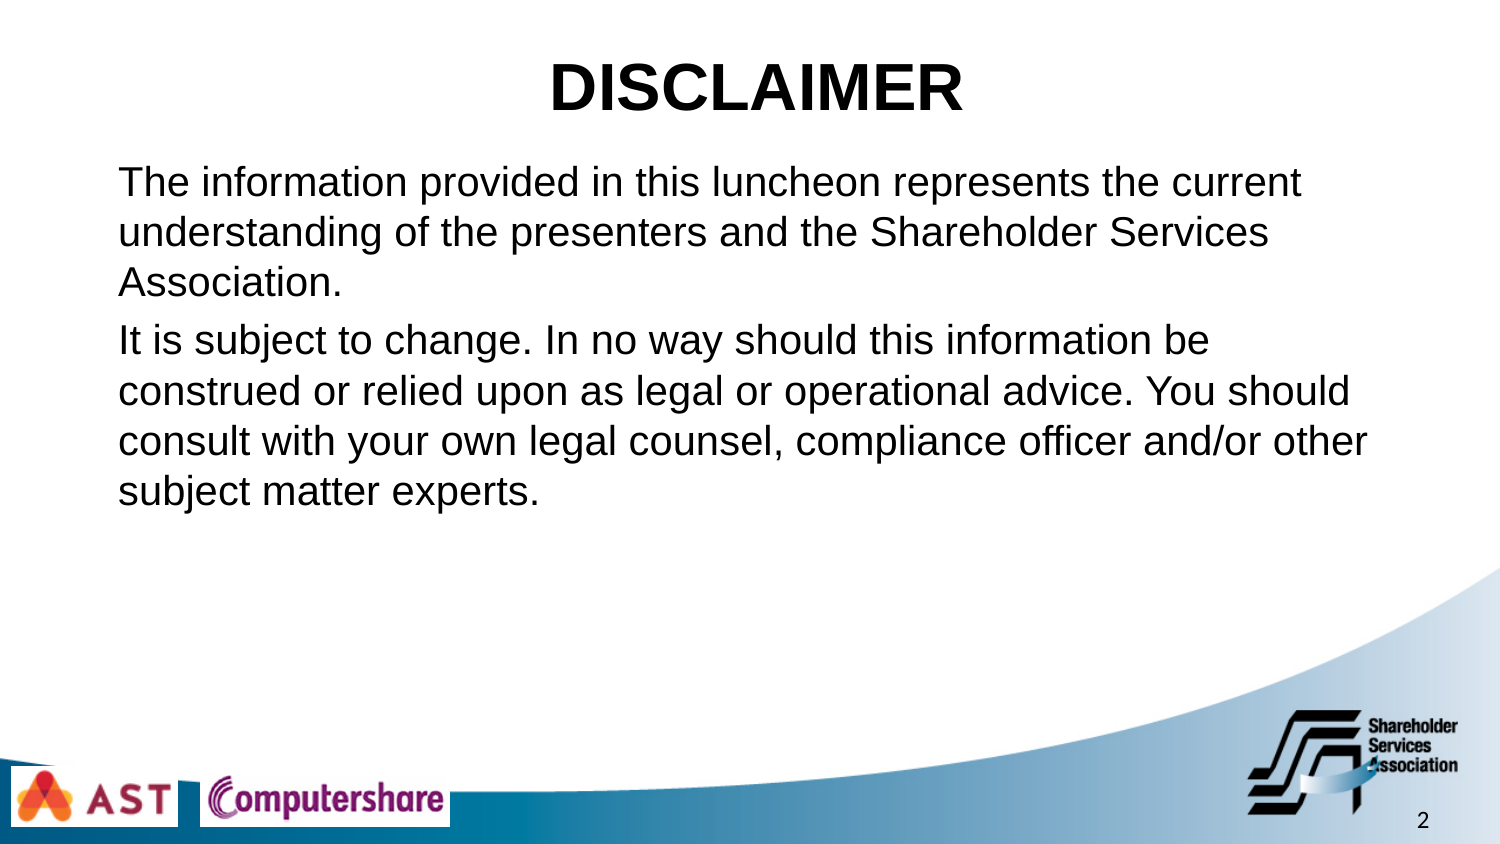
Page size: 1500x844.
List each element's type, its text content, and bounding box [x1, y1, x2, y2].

list The information provided in this luncheon represents the current understanding of the presenters and the Shareholder Services Association. It is subject to change. In no way should this information be construed or relied upon as legal or operational advice. You should consult with your own legal counsel, compliance officer and/or other subject matter experts. [103, 147, 1397, 683]
picture [0, 0, 1500, 844]
title DISCLAIMER [118, 2, 1397, 147]
slide_number [1074, 782, 1425, 828]
